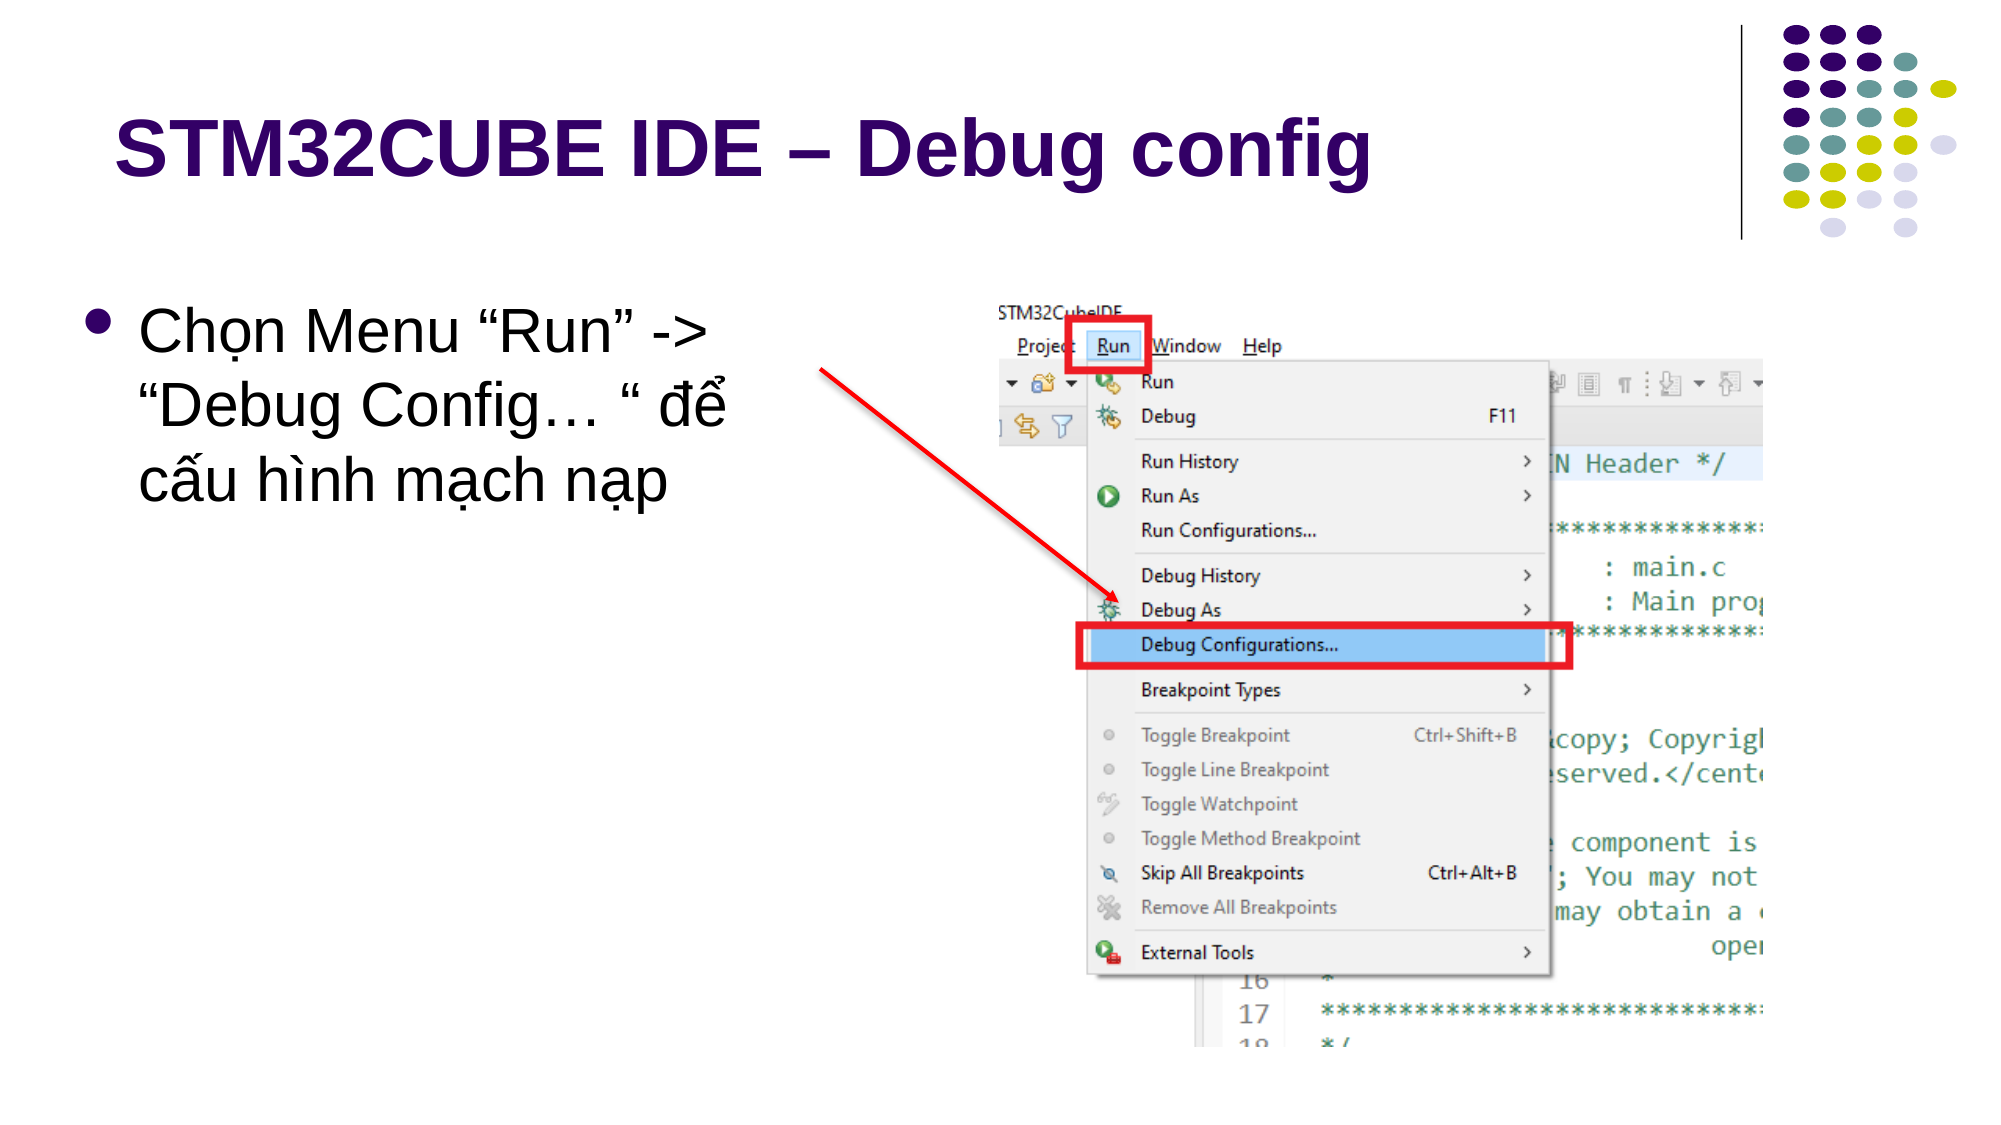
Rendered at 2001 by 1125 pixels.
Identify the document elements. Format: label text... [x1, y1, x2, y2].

title STM32CUBE IDE – Debug config [99, 42, 1750, 200]
picture [999, 301, 1763, 1047]
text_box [819, 368, 1120, 603]
list Chọn Menu “Run” -> “Debug Config… “ để cấu hình mạch nạp [66, 282, 821, 676]
